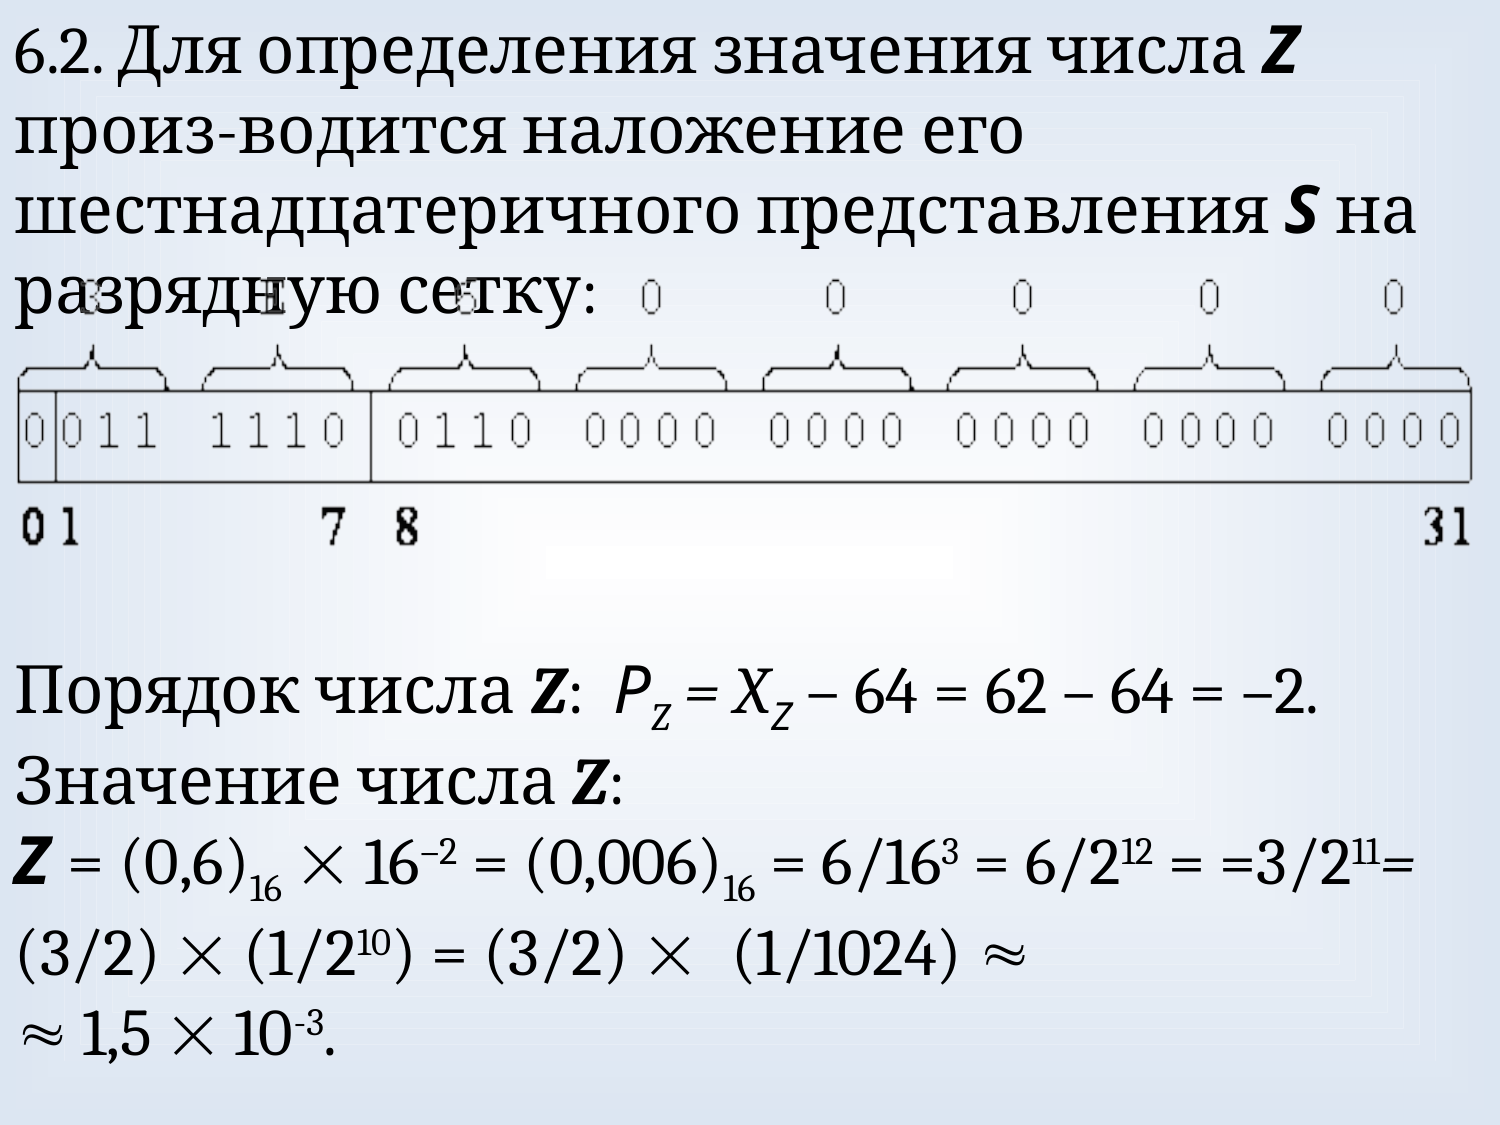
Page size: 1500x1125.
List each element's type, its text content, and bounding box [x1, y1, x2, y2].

text_box 6.2. Для определения значения числа Z произ-водится наложение его шестнадцатеричного представления S на разрядную сетку: Порядок числа Z: PZ = XZ – 64 = 62 – 64 = –2. Значение числа Z: Z = (0,6)16  16–2 = (0,006)16 = 6/163 = 6/212 = =3/211= (3/2)  (1/210) = (3/2)  (1/1024)   1,5  10-3. [0, 0, 1500, 1125]
picture [9, 266, 1500, 563]
